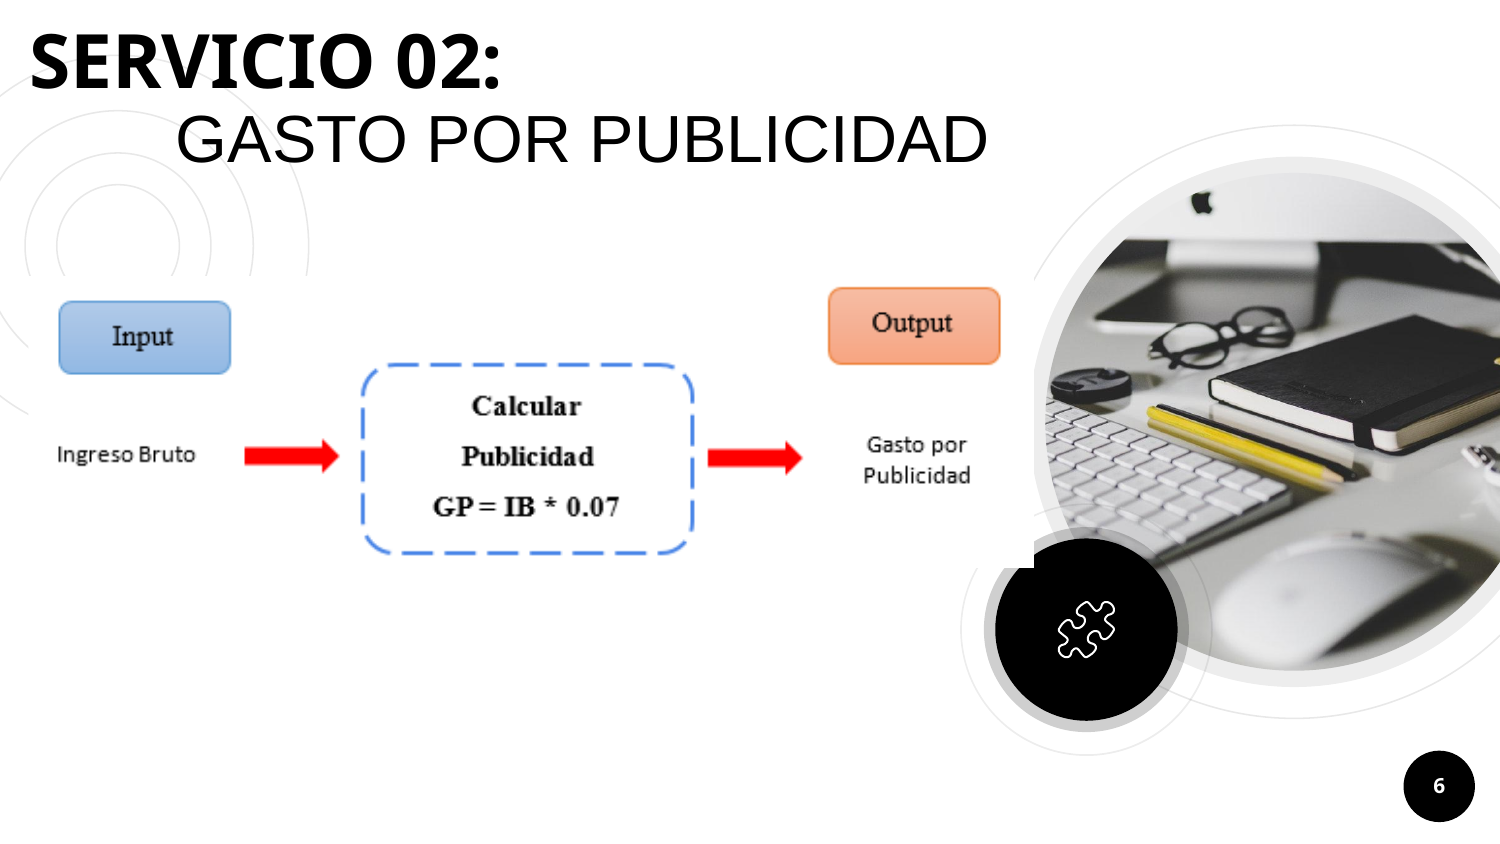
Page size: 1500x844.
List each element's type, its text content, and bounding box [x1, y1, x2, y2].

picture [27, 276, 1035, 568]
slide_number 6 [1403, 750, 1475, 823]
picture [1045, 172, 1500, 671]
title SERVICIO 02: [14, 6, 871, 119]
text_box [959, 503, 1213, 757]
text_box GASTO POR PUBLICIDAD [160, 87, 1059, 183]
